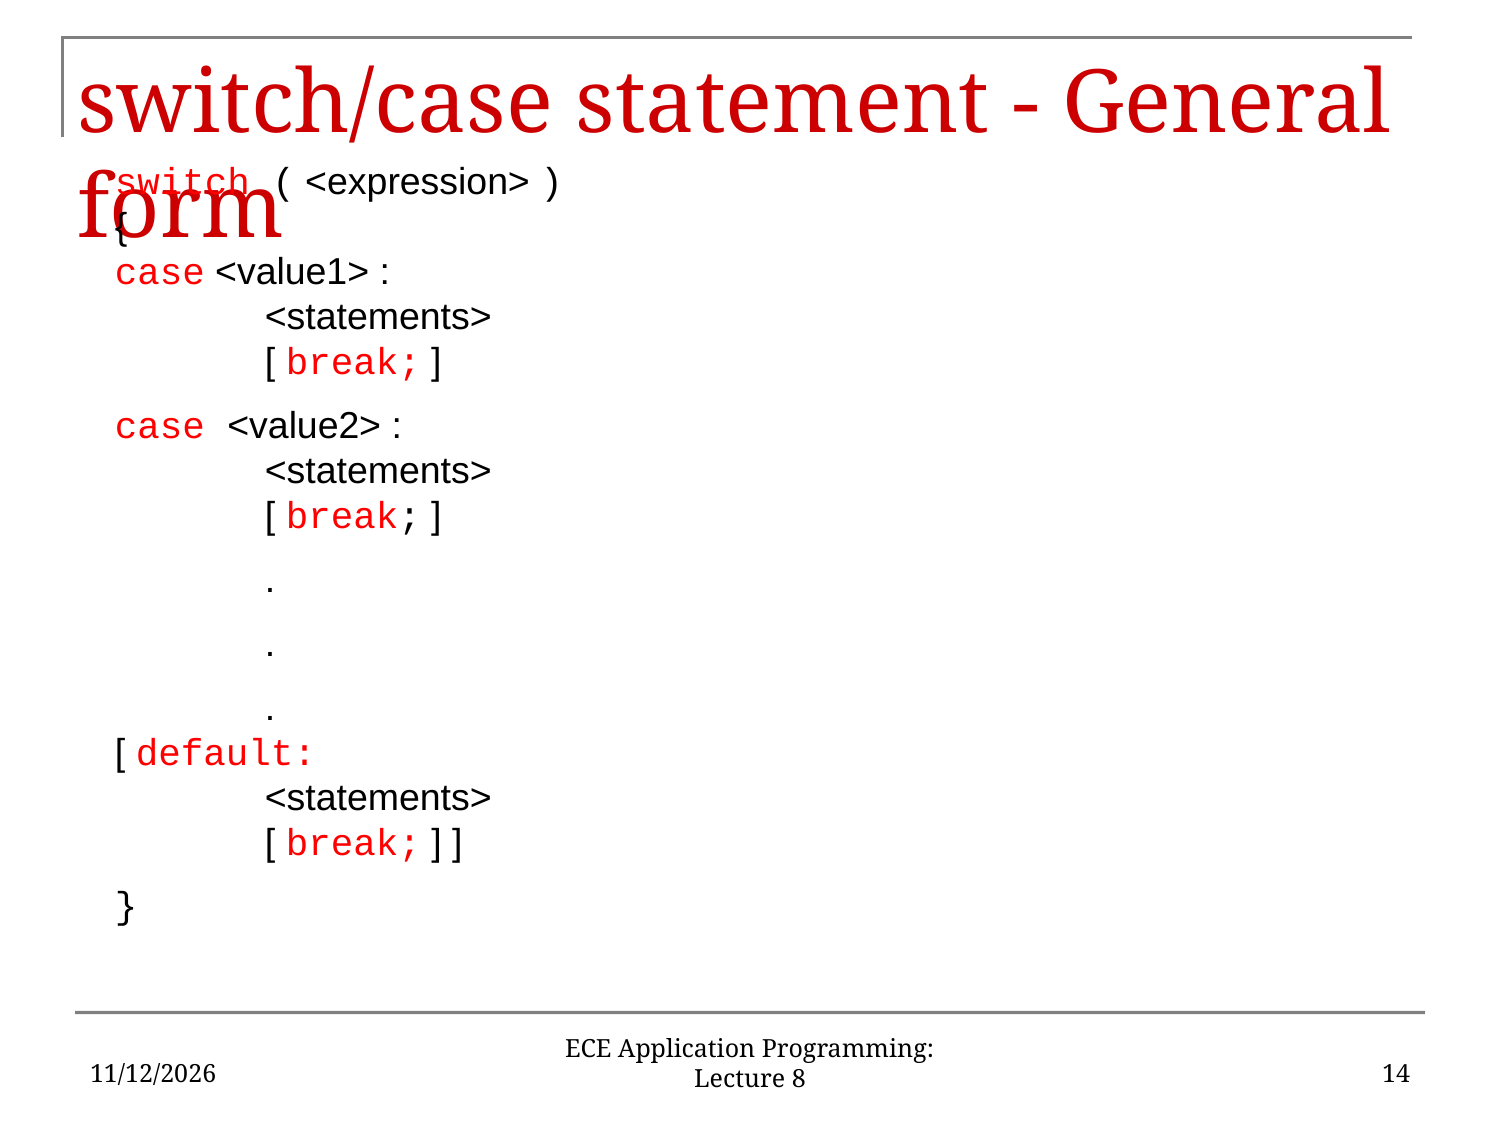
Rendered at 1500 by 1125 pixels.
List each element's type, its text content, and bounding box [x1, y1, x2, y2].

slide_number 14 [1074, 1023, 1426, 1100]
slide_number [74, 1023, 426, 1100]
text_box switch ( <expression> ) { case <value1> : <statements> [ break; ] case <value2> : <statements> [ break; ] . . . [ default: <statements> [ break; ] ] } [99, 149, 1400, 934]
title switch/case statement - General form [62, 37, 1500, 150]
footer ECE Application Programming: Lecture 8 [512, 1024, 988, 1101]
